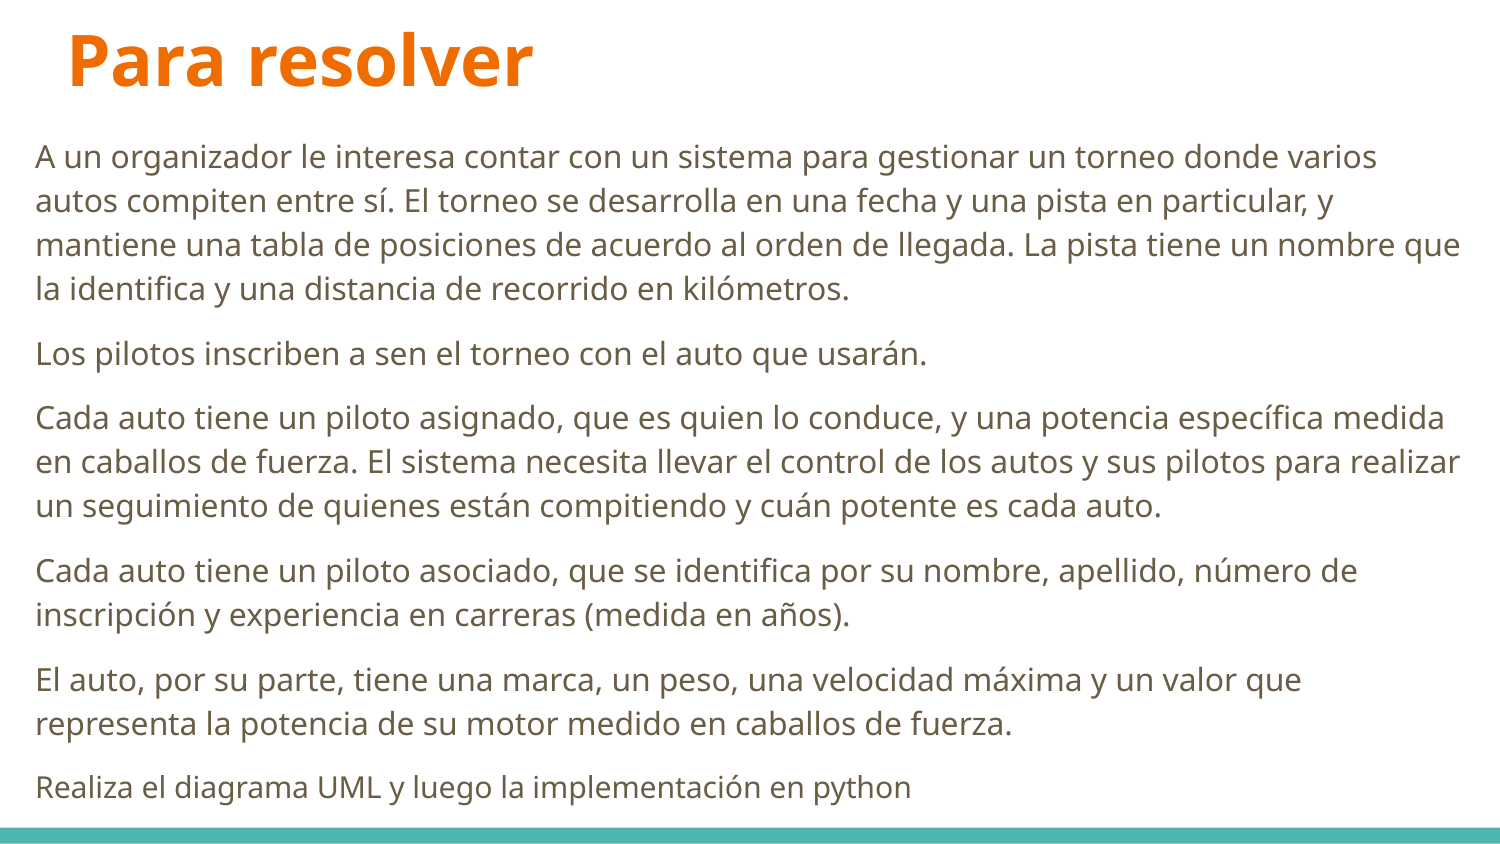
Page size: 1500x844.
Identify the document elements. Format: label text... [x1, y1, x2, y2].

list A un organizador le interesa contar con un sistema para gestionar un torneo donde varios autos compiten entre sí. El torneo se desarrolla en una fecha y una pista en particular, y mantiene una tabla de posiciones de acuerdo al orden de llegada. La pista tiene un nombre que la identifica y una distancia de recorrido en kilómetros. Los pilotos inscriben a sen el torneo con el auto que usarán. Cada auto tiene un piloto asignado, que es quien lo conduce, y una potencia específica medida en caballos de fuerza. El sistema necesita llevar el control de los autos y sus pilotos para realizar un seguimiento de quienes están compitiendo y cuán potente es cada auto. Cada auto tiene un piloto asociado, que se identifica por su nombre, apellido, número de inscripción y experiencia en carreras (medida en años). El auto, por su parte, tiene una marca, un peso, una velocidad máxima y un valor que representa la potencia de su motor medido en caballos de fuerza. Realiza el diagrama UML y luego la implementación en python [19, 116, 1483, 829]
title Para resolver [51, 0, 1449, 116]
